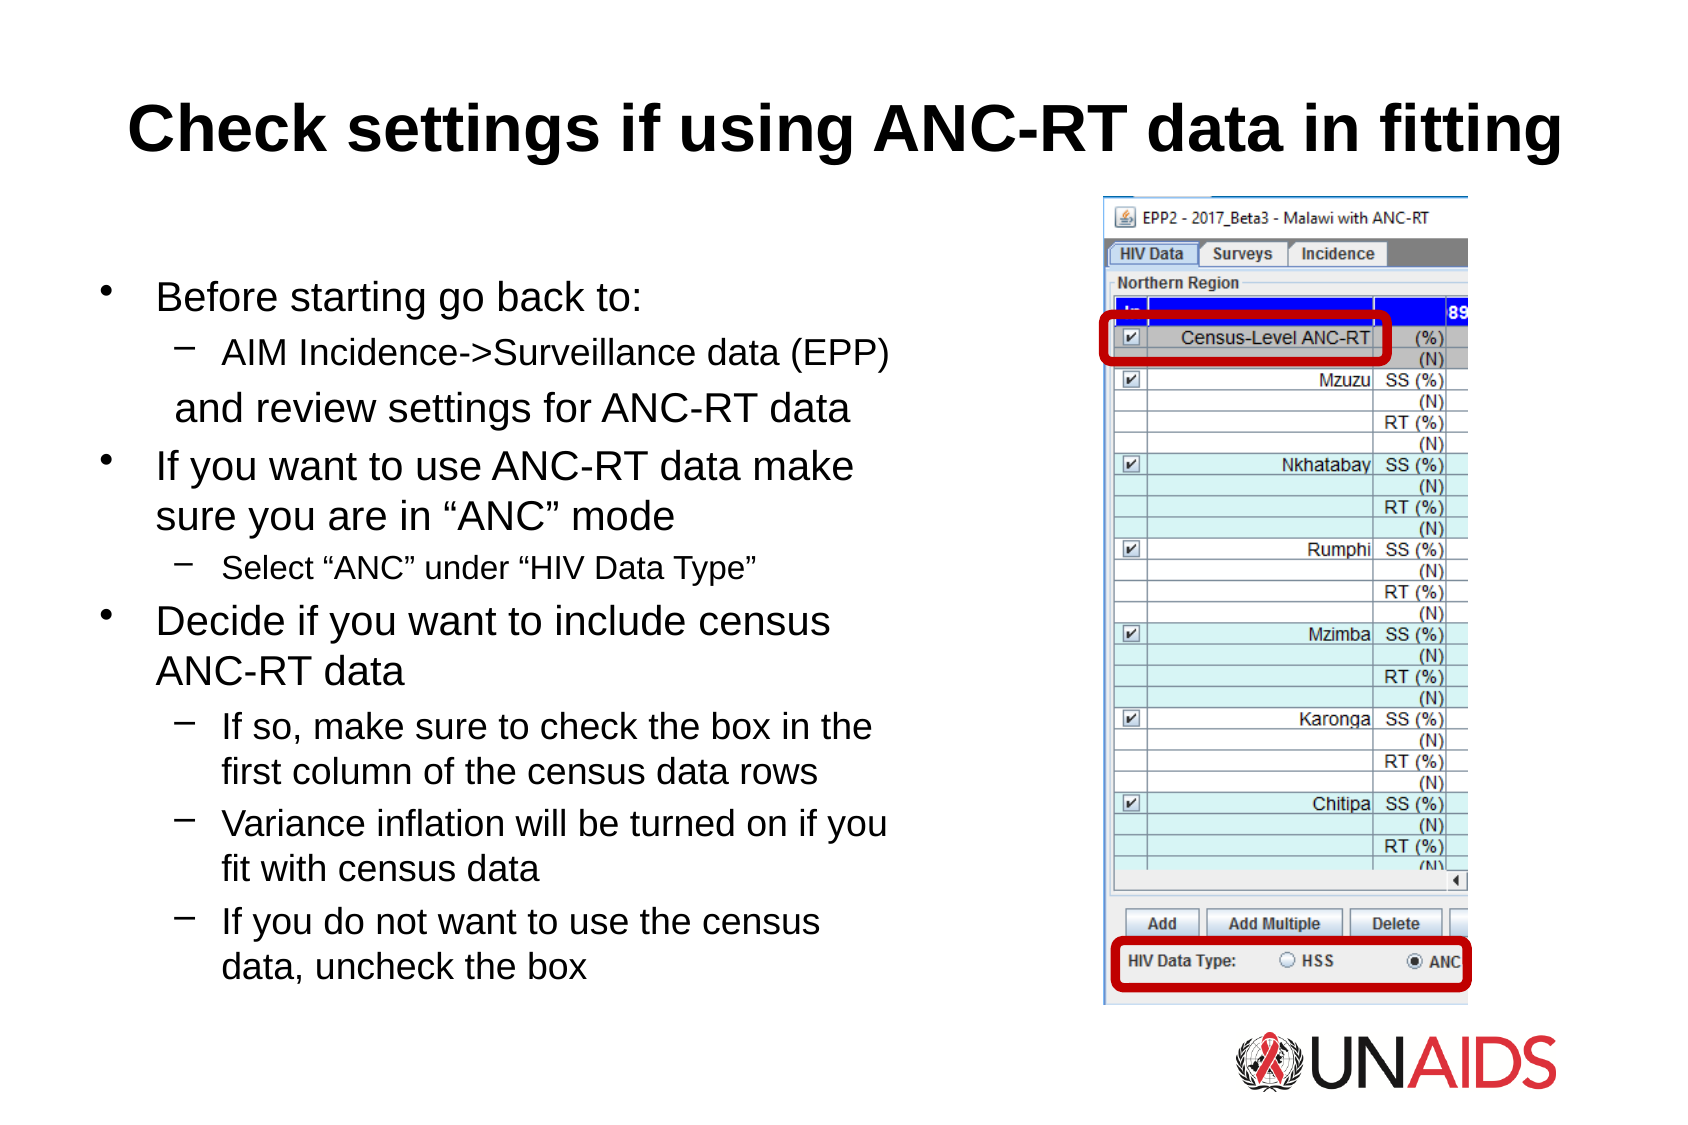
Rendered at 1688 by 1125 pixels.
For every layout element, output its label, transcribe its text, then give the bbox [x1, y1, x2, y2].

picture [1236, 1032, 1556, 1092]
title Check settings if using ANC-RT data in fitting [87, 31, 1607, 219]
picture [1103, 196, 1468, 1006]
list Before starting go back to: AIM Incidence->Surveillance data (EPP) and review settings for ANC-RT data If you want to use ANC-RT data make sure you are in “ANC” mode Select “ANC” under “HIV Data Type” Decide if you want to include census ANC-RT data If so, make sure to check the box in the first column of the census data rows Variance inflation will be turned on if you fit with census data If you do not want to use the census data, uncheck the box [84, 262, 927, 1005]
